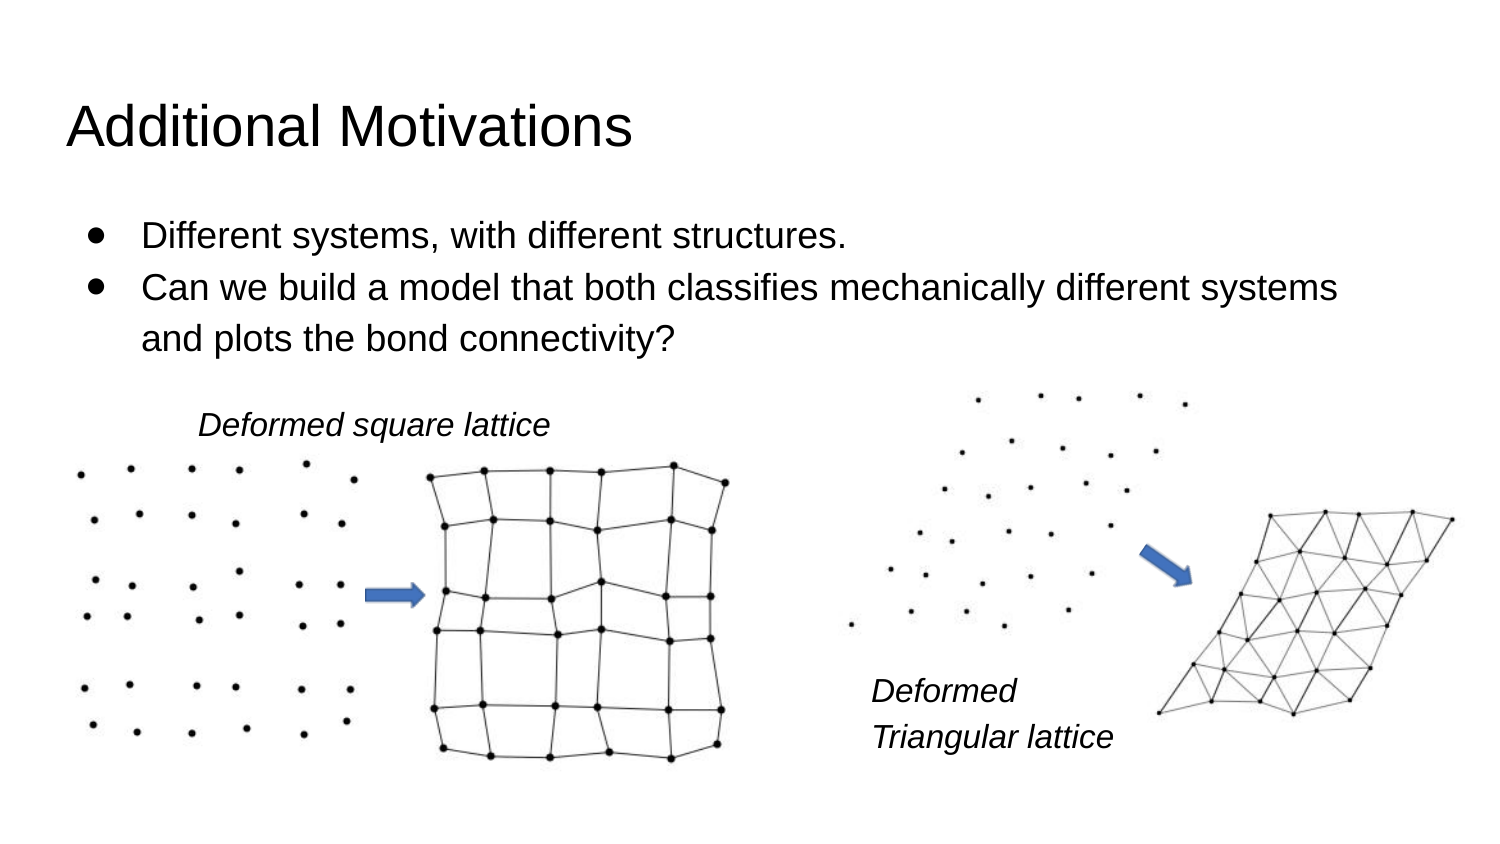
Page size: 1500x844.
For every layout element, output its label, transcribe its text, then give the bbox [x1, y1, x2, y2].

picture [838, 354, 1476, 741]
text_box Deformed Triangular lattice [855, 657, 1143, 743]
list Different systems, with different structures. Can we build a model that both classifies mechanically different systems and plots the bond connectivity? [51, 189, 1423, 336]
text_box Deformed square lattice [116, 382, 633, 477]
title Additional Motivations [51, 72, 816, 167]
picture [66, 444, 752, 782]
